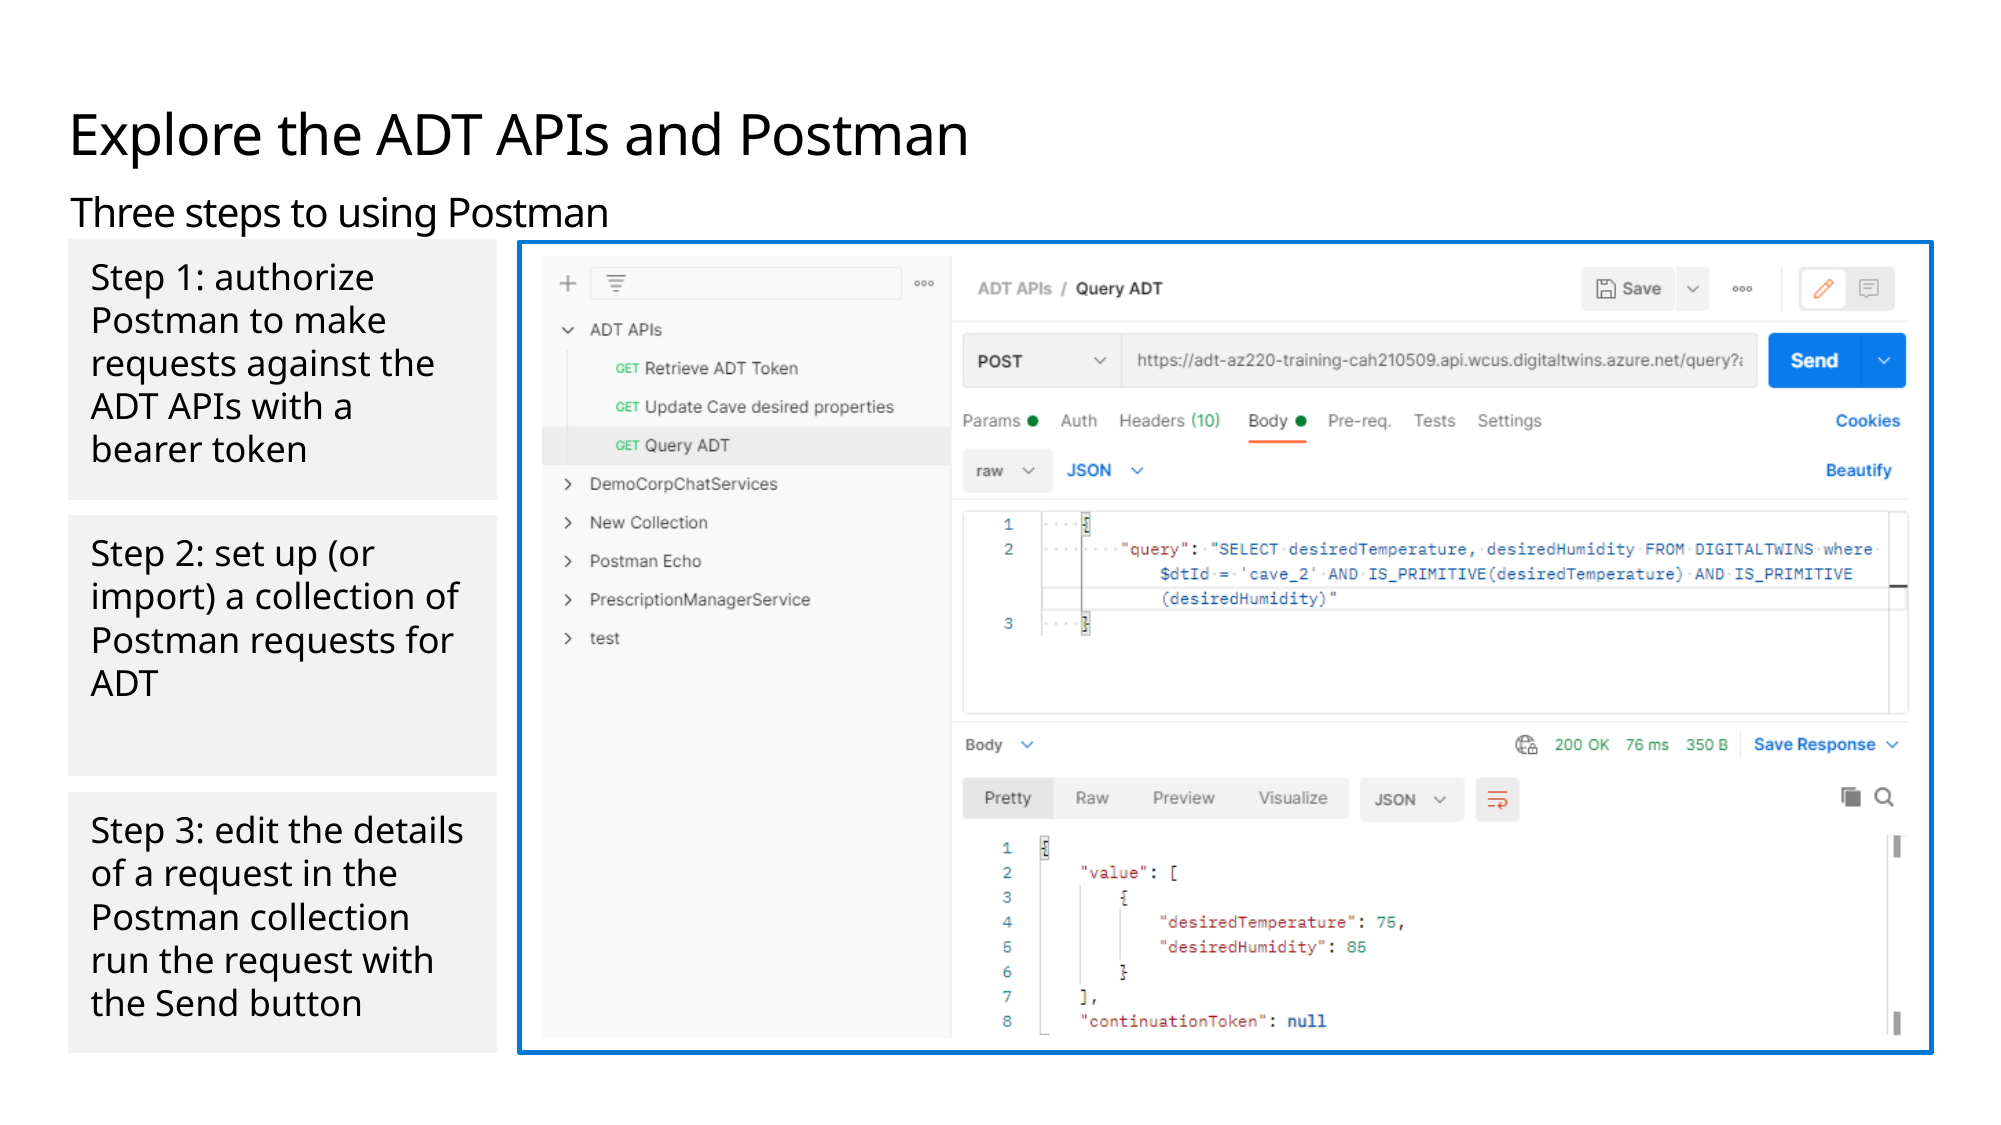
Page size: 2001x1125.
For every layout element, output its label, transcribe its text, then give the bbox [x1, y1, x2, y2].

text_box [519, 241, 1932, 1053]
text_box Step 2: set up (or import) a collection of Postman requests for ADT [68, 516, 497, 776]
title Explore the ADT APIs and Postman [68, 101, 1930, 168]
text_box Step 1: authorize Postman to make requests against the ADT APIs with a bearer token [68, 239, 497, 500]
text_box Step 3: edit the details of a request in the Postman collection run the request with the Send button [68, 792, 497, 1053]
text_box Three steps to using Postman [70, 168, 1932, 236]
picture [541, 256, 1909, 1038]
